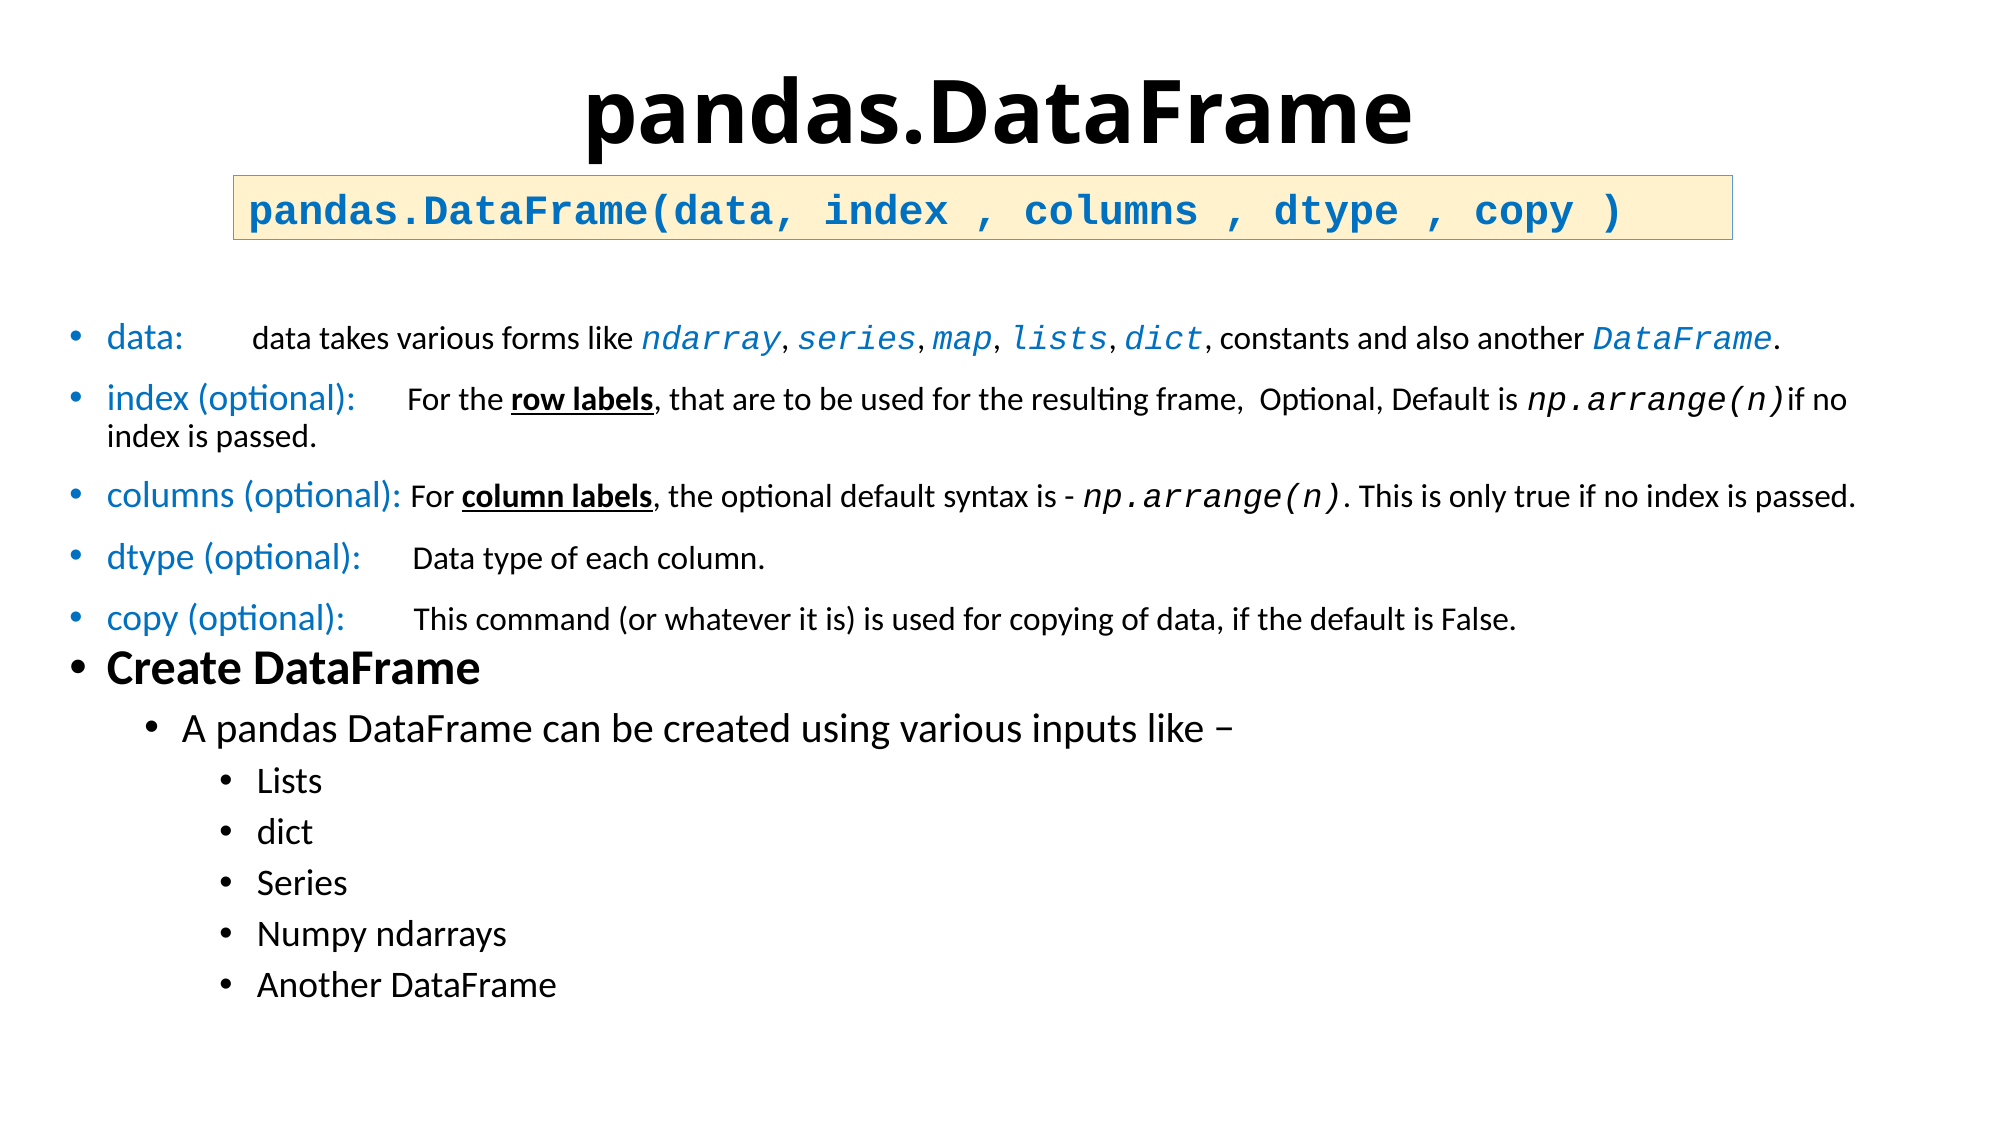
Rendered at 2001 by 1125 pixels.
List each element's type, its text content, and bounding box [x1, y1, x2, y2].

list data: data takes various forms like ndarray, series, map, lists, dict, constants and also another DataFrame. index (optional): For the row labels, that are to be used for the resulting frame, Optional, Default is np.arrange(n)if no index is passed. columns (optional): For column labels, the optional default syntax is - np.arrange(n). This is only true if no index is passed. dtype (optional): Data type of each column. copy (optional): This command (or whatever it is) is used for copying of data, if the default is False. [54, 309, 1936, 634]
text_box Create DataFrame A pandas DataFrame can be created using various inputs like − Lists dict Series Numpy ndarrays Another DataFrame [54, 634, 1936, 1030]
title pandas.DataFrame [136, 60, 1862, 171]
text_box pandas.DataFrame(data, index , columns , dtype , copy ) [233, 175, 1733, 240]
